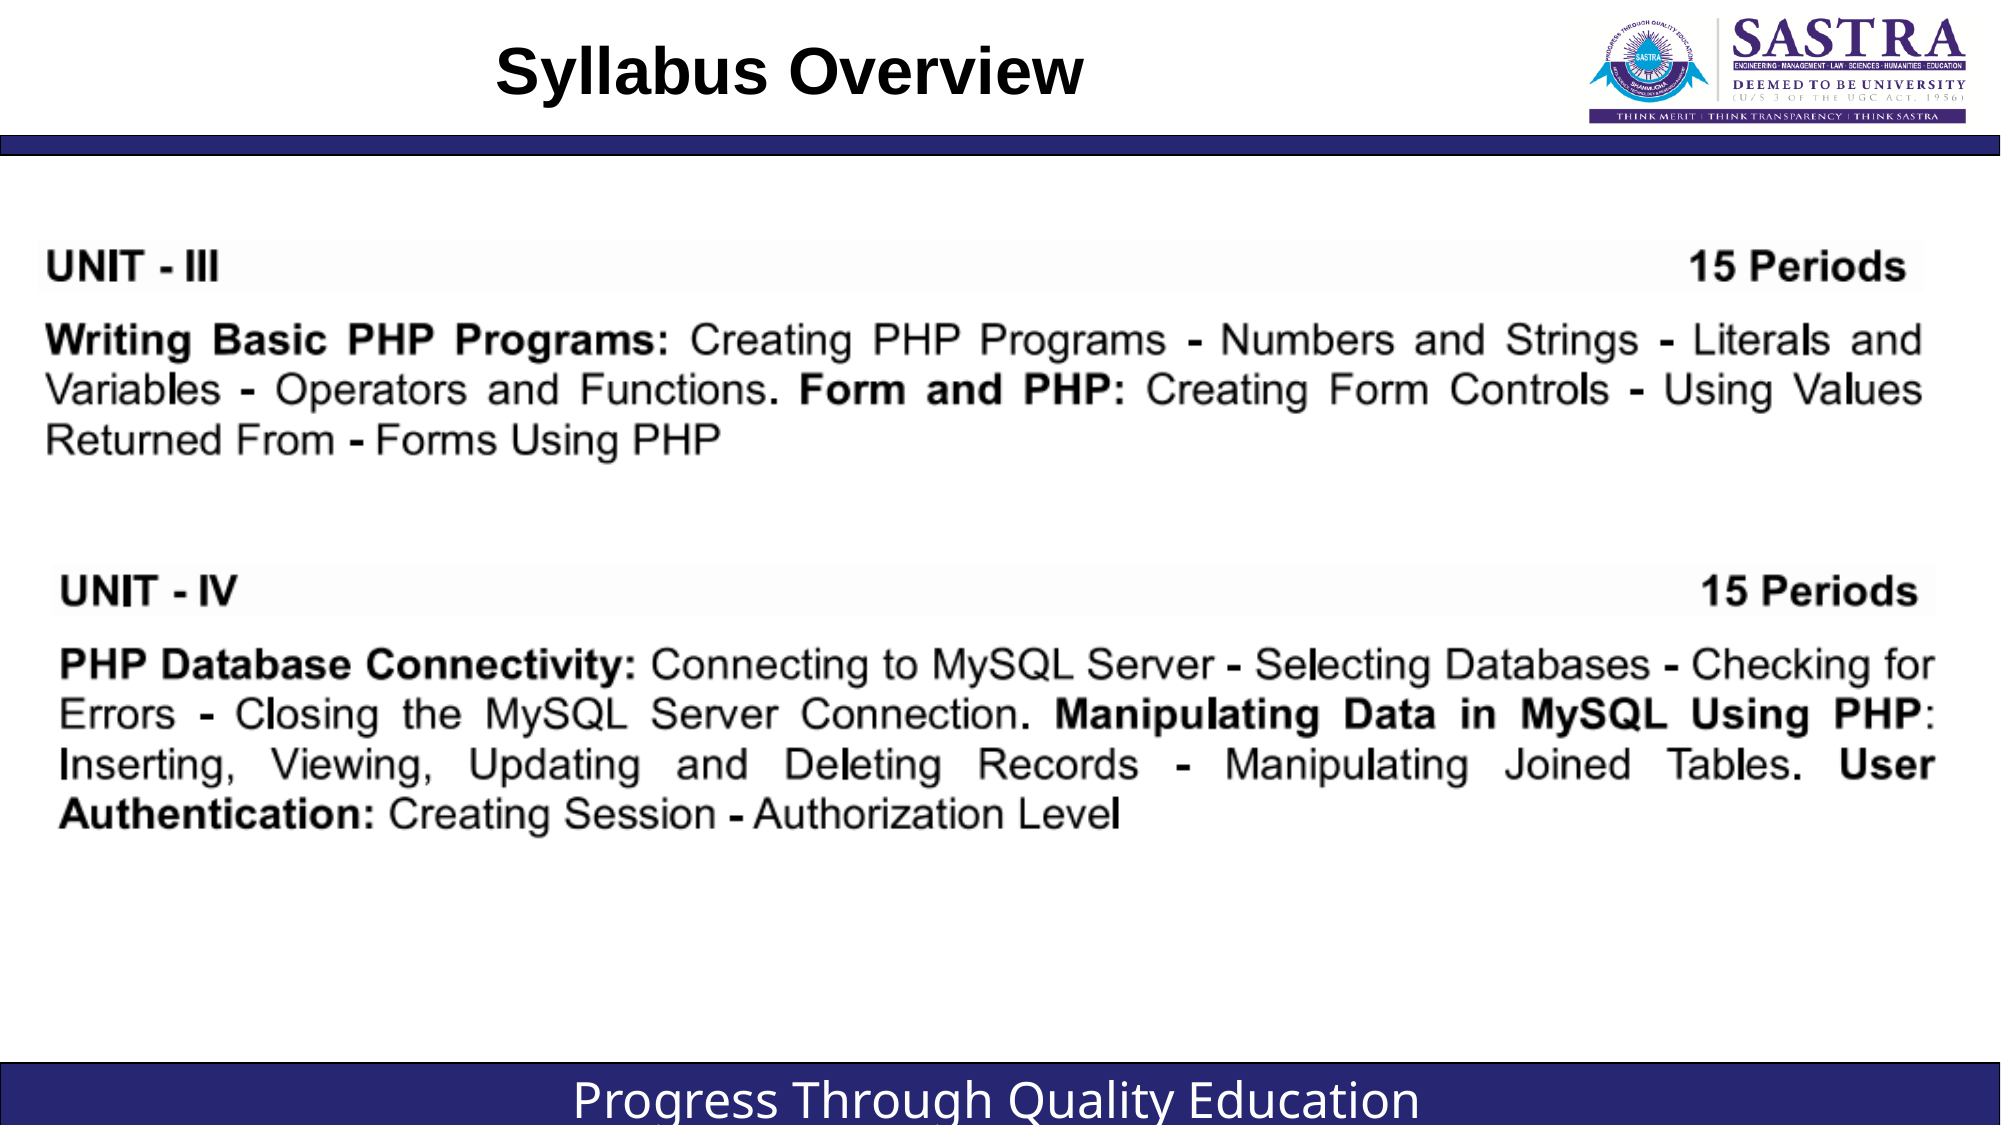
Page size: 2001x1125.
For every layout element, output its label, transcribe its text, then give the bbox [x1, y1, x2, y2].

picture [42, 562, 1948, 847]
title Syllabus Overview [37, 19, 1544, 119]
picture [31, 231, 1940, 480]
picture [1566, 10, 1989, 130]
